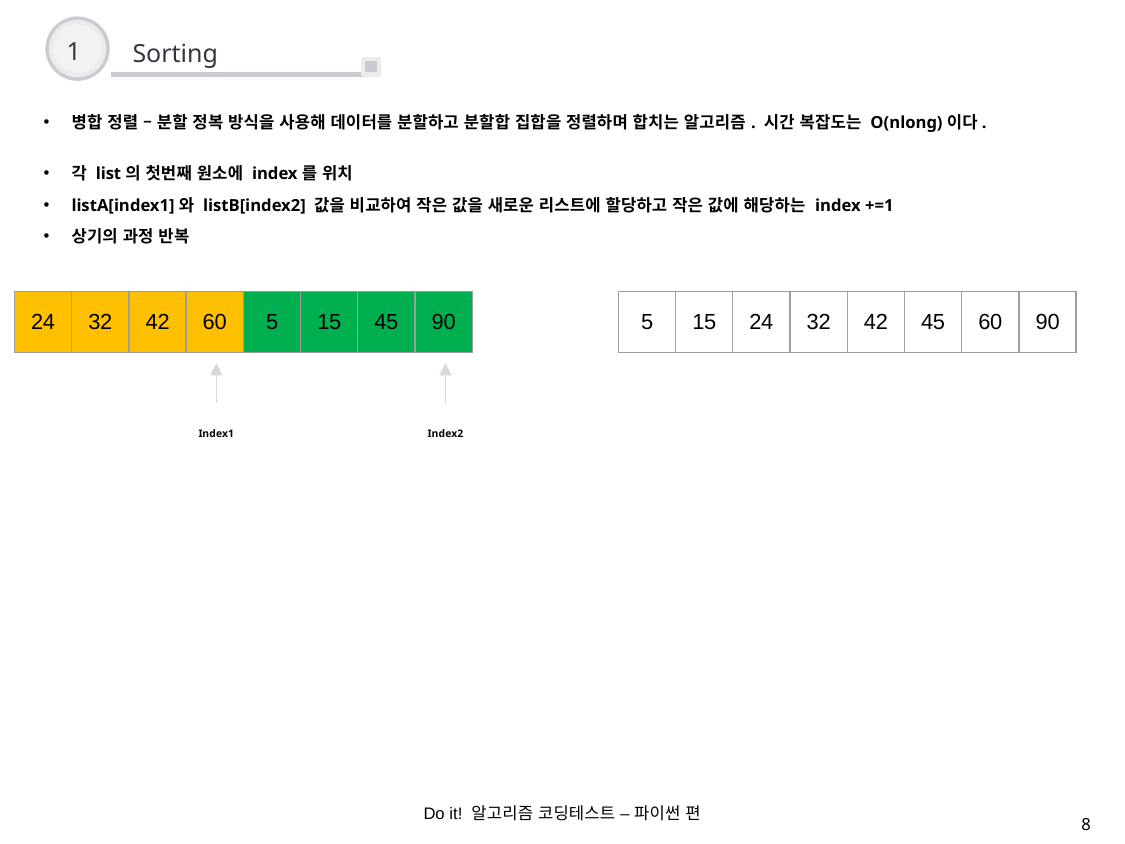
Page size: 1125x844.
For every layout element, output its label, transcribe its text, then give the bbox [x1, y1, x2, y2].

table_header 15 [301, 292, 357, 352]
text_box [47, 18, 380, 79]
table_header 60 [187, 292, 243, 352]
text_box 병합 정렬 – 분할 정복 방식을 사용해 데이터를 분할하고 분할합 집합을 정렬하며 합치는 알고리즘. 시간 복잡도는 O(nlong)이다. [28, 94, 1058, 140]
slide_number 8 [1066, 806, 1125, 844]
table_header 5 [244, 292, 300, 352]
table_header 5 [619, 292, 675, 352]
table_header 32 [791, 292, 847, 352]
table_header 90 [416, 292, 472, 352]
text_box 각 list의 첫번째 원소에 index를 위치 listA[index1]와 listB[index2] 값을 비교하여 작은 값을 새로운 리스트에 할당하고 작은 값에 해당하는 index +=1 상기의 과정 반복 [28, 145, 1028, 254]
table_header 42 [848, 292, 904, 352]
table_header 32 [72, 292, 128, 352]
text_box Index2 [409, 413, 482, 447]
table_header 24 [15, 292, 71, 352]
table_header 42 [130, 292, 185, 352]
table_header 90 [1020, 292, 1075, 352]
table_header 45 [358, 292, 414, 352]
table_header 45 [905, 292, 961, 352]
text_box Do it! 알고리즘 코딩테스트 – 파이썬 편 [277, 795, 848, 831]
table_header 15 [676, 292, 732, 352]
table_header 24 [733, 292, 789, 352]
table_header 60 [962, 292, 1018, 352]
text_box Index1 [180, 413, 252, 447]
